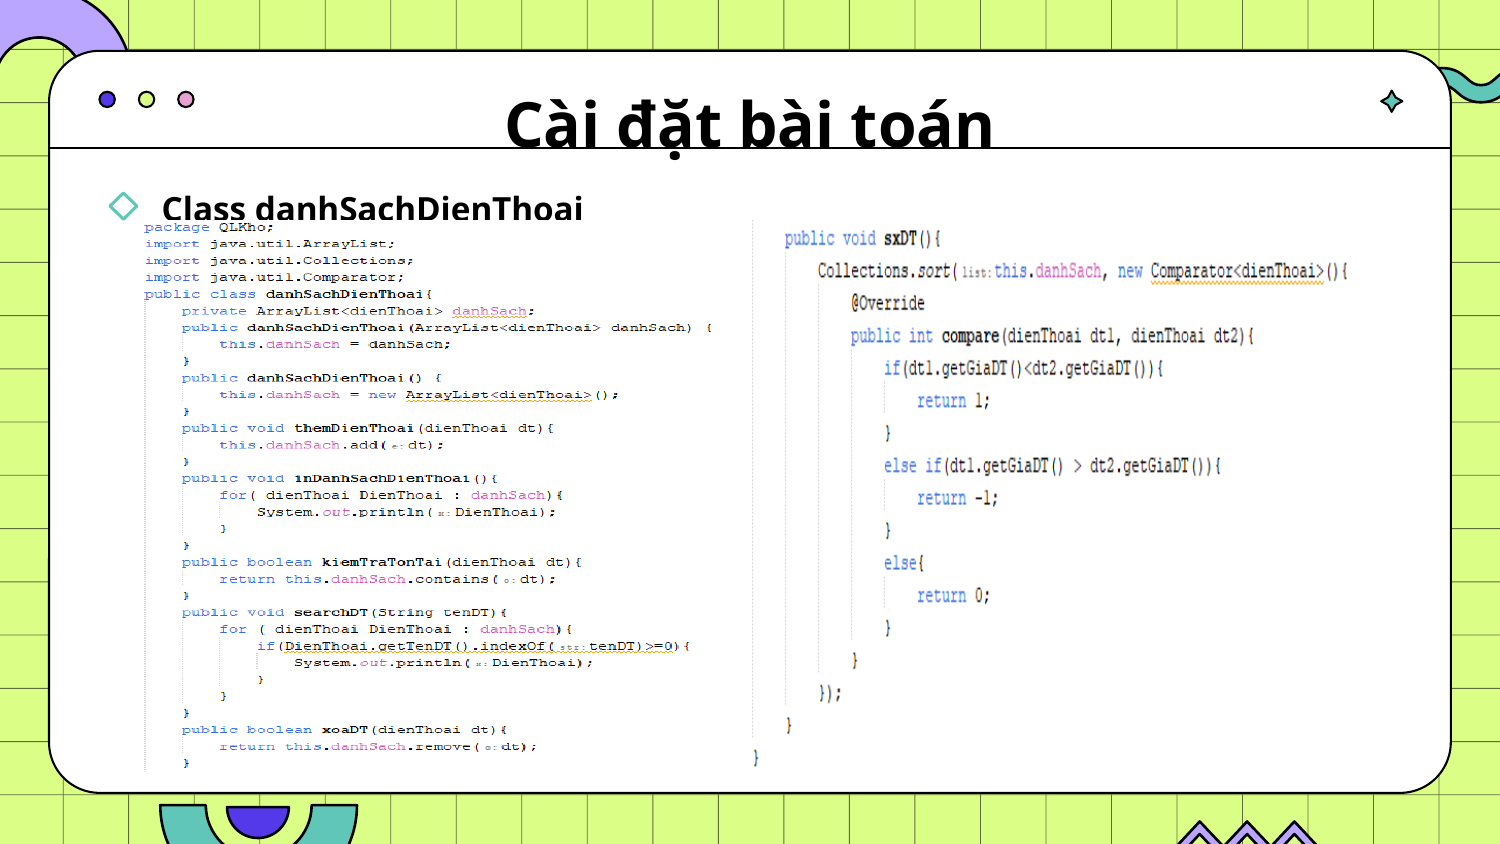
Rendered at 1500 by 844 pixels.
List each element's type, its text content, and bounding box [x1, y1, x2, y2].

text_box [160, 805, 357, 844]
text_box [1178, 821, 1222, 844]
text_box [1225, 821, 1269, 844]
text_box Class danhSachDienThoai [146, 184, 824, 546]
picture [138, 220, 721, 772]
text_box [1381, 90, 1403, 112]
text_box [177, 90, 195, 109]
text_box [137, 90, 156, 109]
text_box [108, 191, 139, 221]
title Cài đặt bài toán [118, 96, 1382, 157]
picture [749, 220, 1354, 772]
text_box [98, 90, 116, 109]
text_box [1273, 821, 1316, 844]
